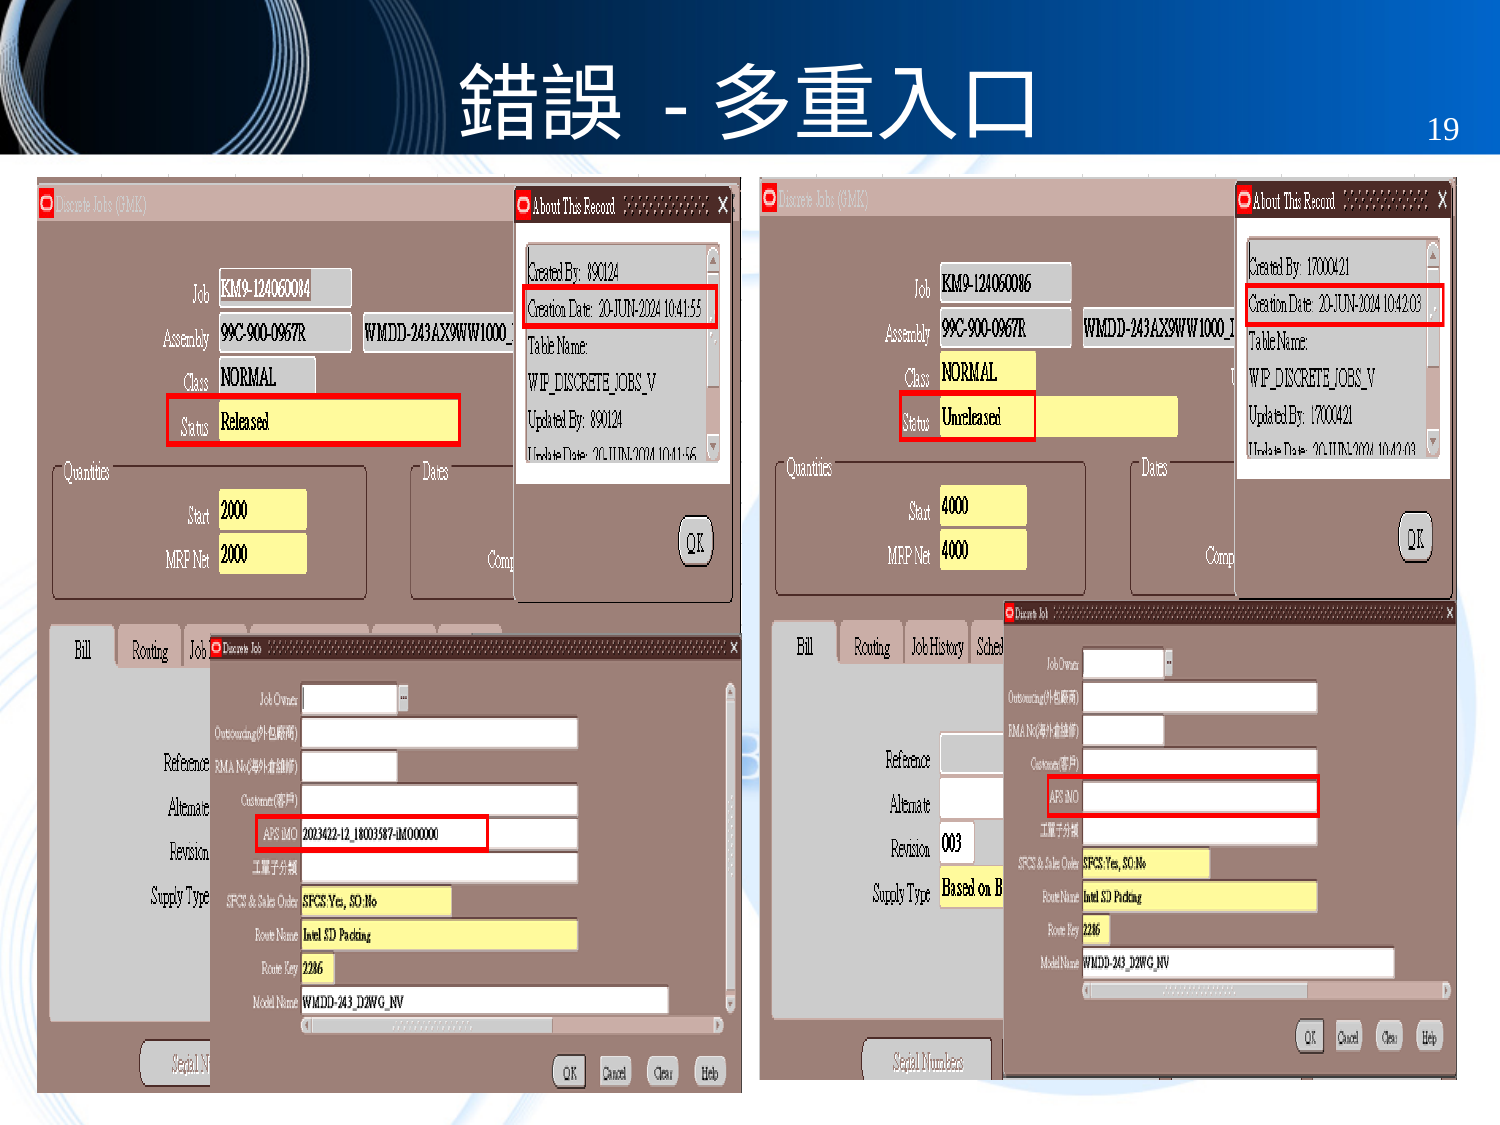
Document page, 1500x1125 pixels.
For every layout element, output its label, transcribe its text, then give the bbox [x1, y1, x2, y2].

picture [0, 0, 1500, 1125]
slide_number 19 [1399, 99, 1476, 151]
title 錯誤 -多重入口 [111, 49, 1388, 151]
